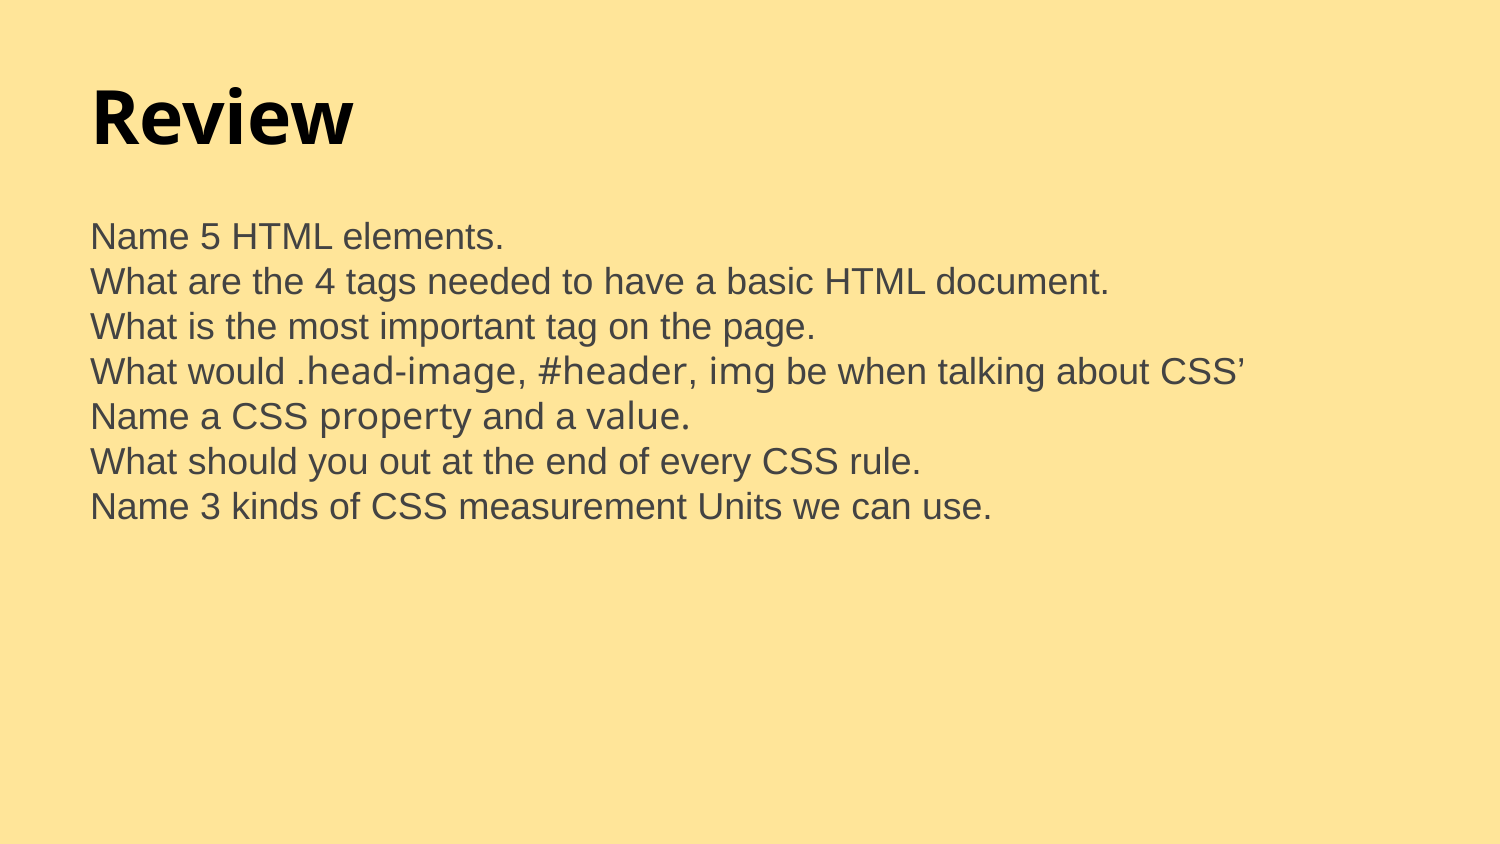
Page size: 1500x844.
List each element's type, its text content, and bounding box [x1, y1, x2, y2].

title Review [75, 33, 1425, 175]
list Name 5 HTML elements. What are the 4 tags needed to have a basic HTML document. What is the most important tag on the page. What would .head-image, #header, img be when talking about CSS’ Name a CSS property and a value. What should you out at the end of every CSS rule. Name 3 kinds of CSS measurement Units we can use. [75, 196, 1425, 808]
